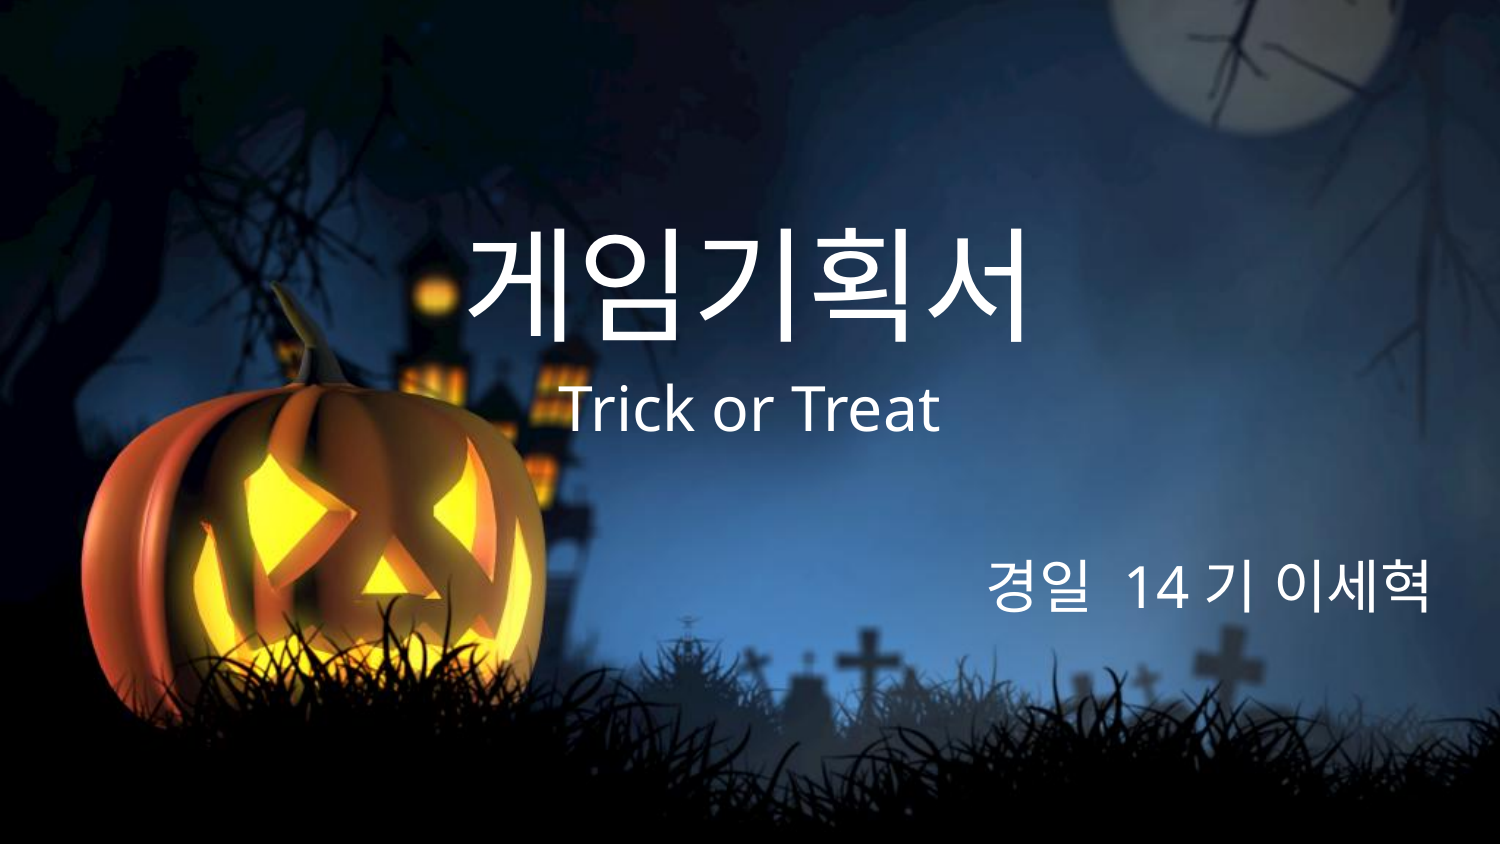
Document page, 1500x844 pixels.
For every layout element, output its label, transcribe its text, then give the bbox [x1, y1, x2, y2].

subtitle 경일 14기 이세혁 [51, 464, 1449, 595]
title 게임기획서 Trick or Treat [51, 122, 1449, 459]
picture [0, 0, 1500, 844]
